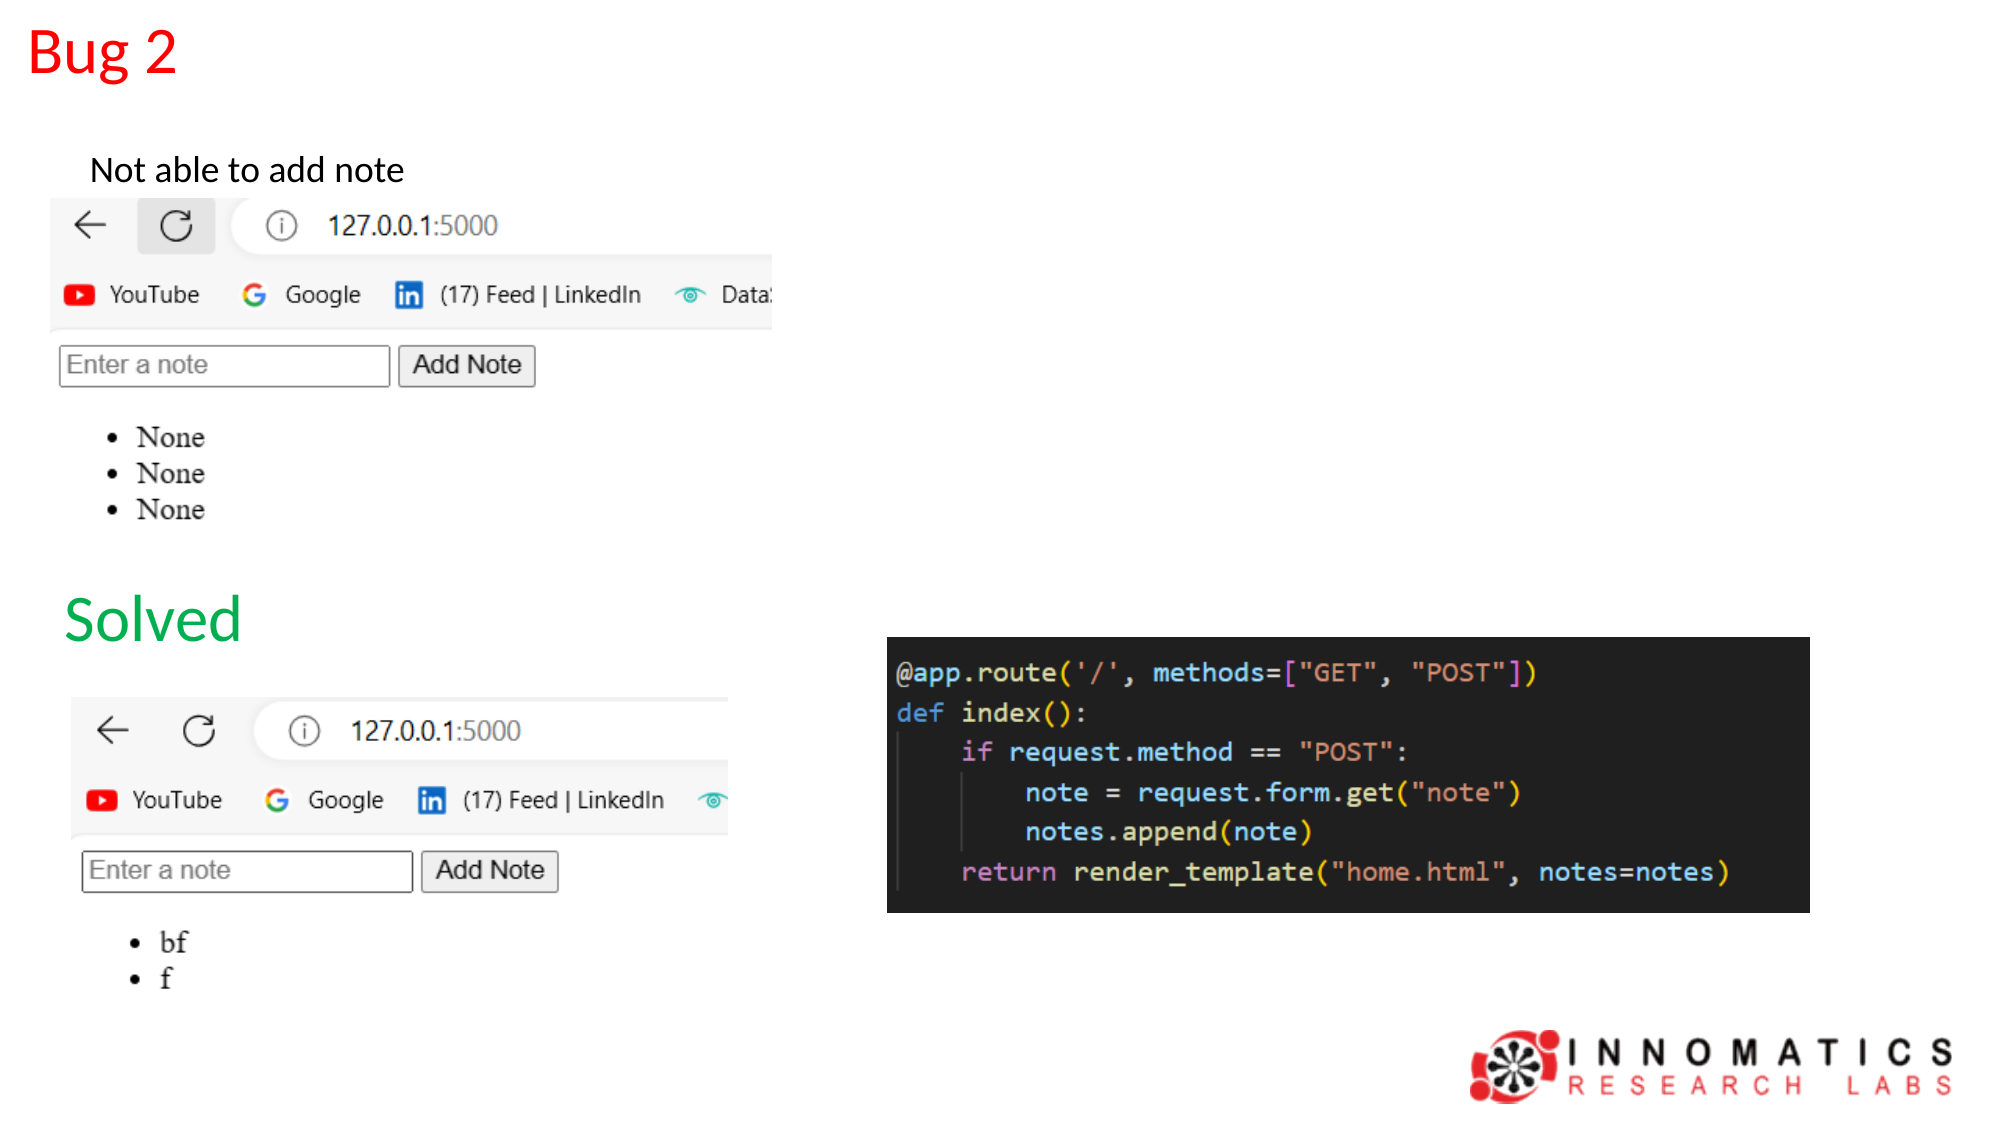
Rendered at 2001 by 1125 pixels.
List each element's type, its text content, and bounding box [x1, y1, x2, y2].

picture [887, 637, 1810, 913]
text_box Solved [49, 567, 863, 663]
text_box Bug 2 [12, 0, 1050, 95]
text_box Not able to add note [75, 137, 1100, 198]
picture [49, 198, 773, 590]
picture [1470, 1030, 1954, 1104]
picture [71, 697, 729, 1011]
